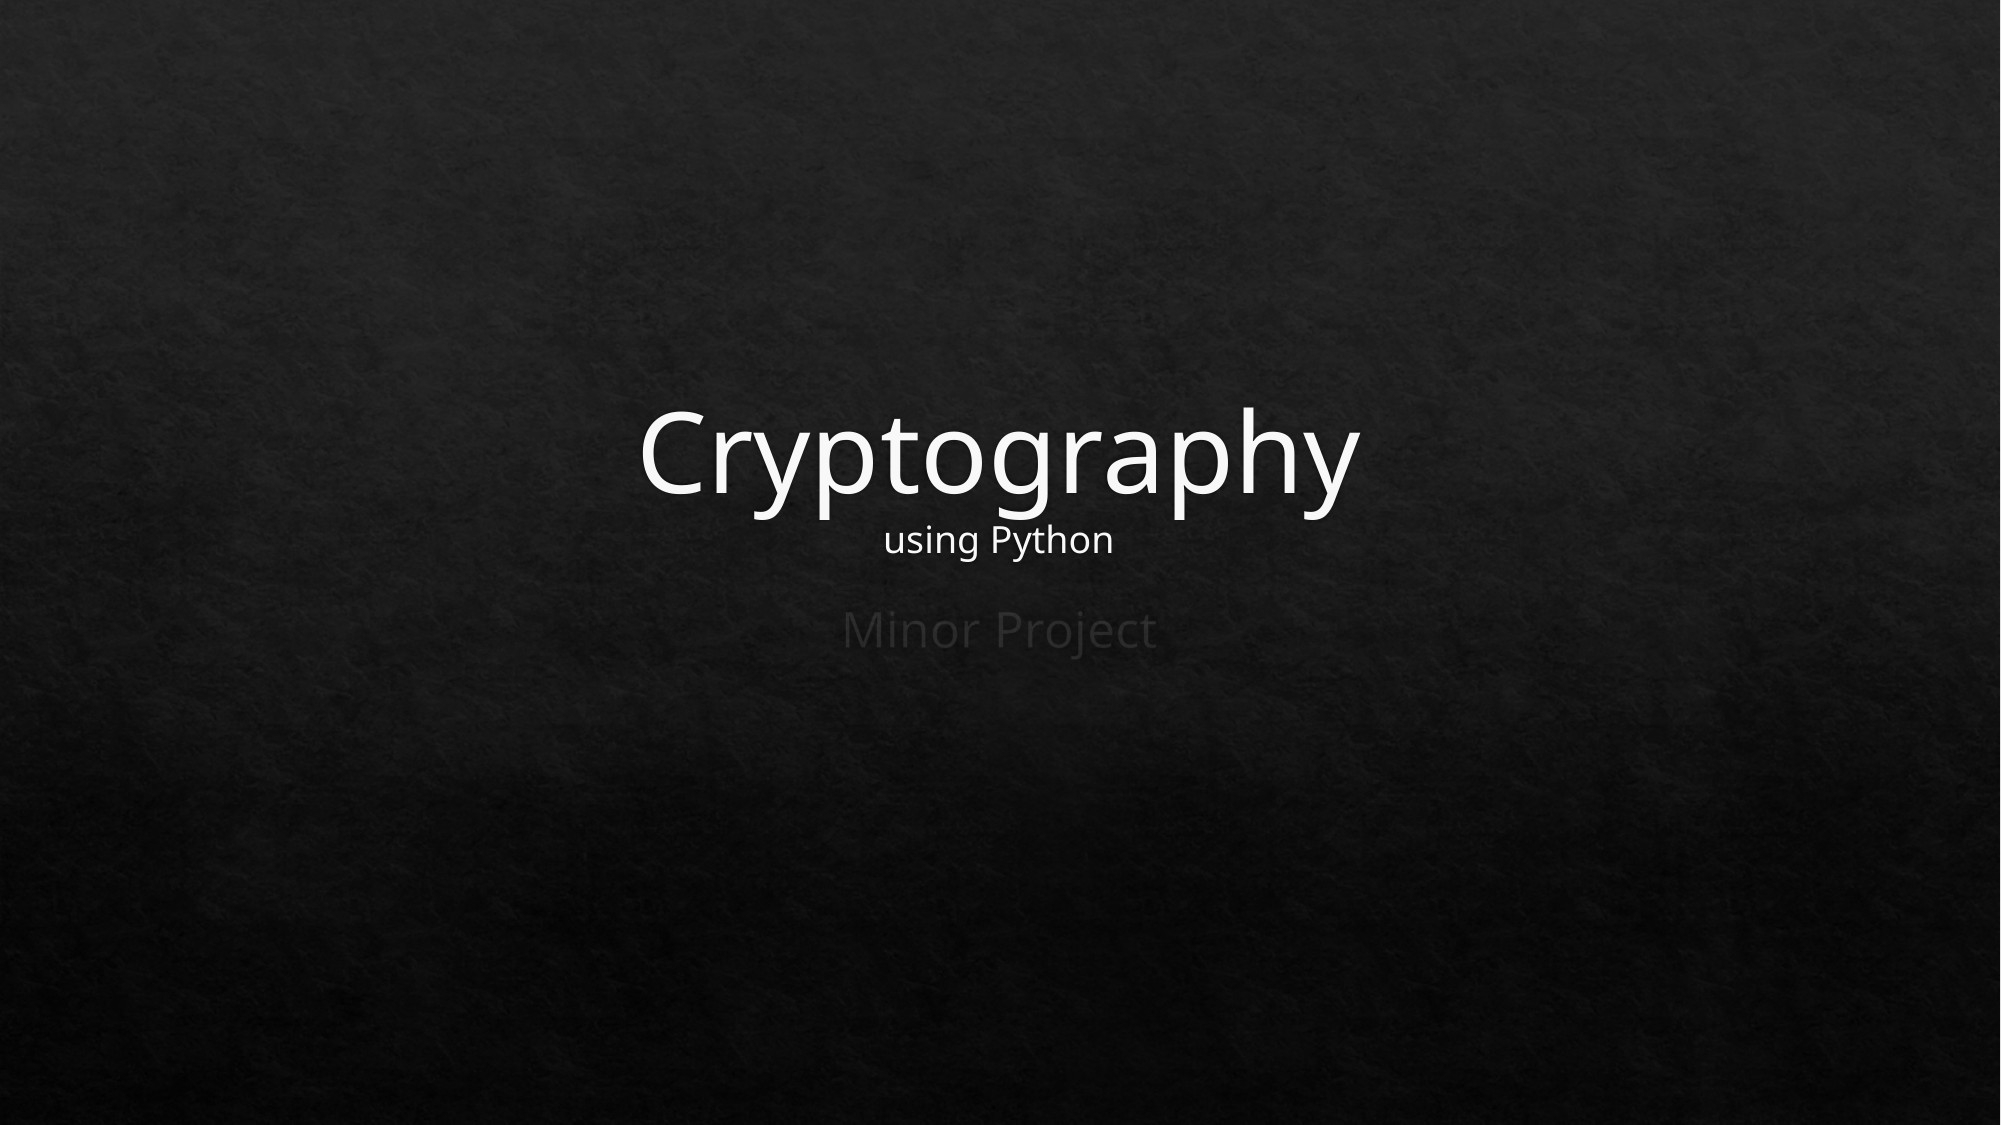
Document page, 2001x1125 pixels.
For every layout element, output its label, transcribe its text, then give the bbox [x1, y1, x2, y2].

title Cryptography using Python [224, 266, 1774, 587]
subtitle Minor Project [224, 590, 1774, 763]
